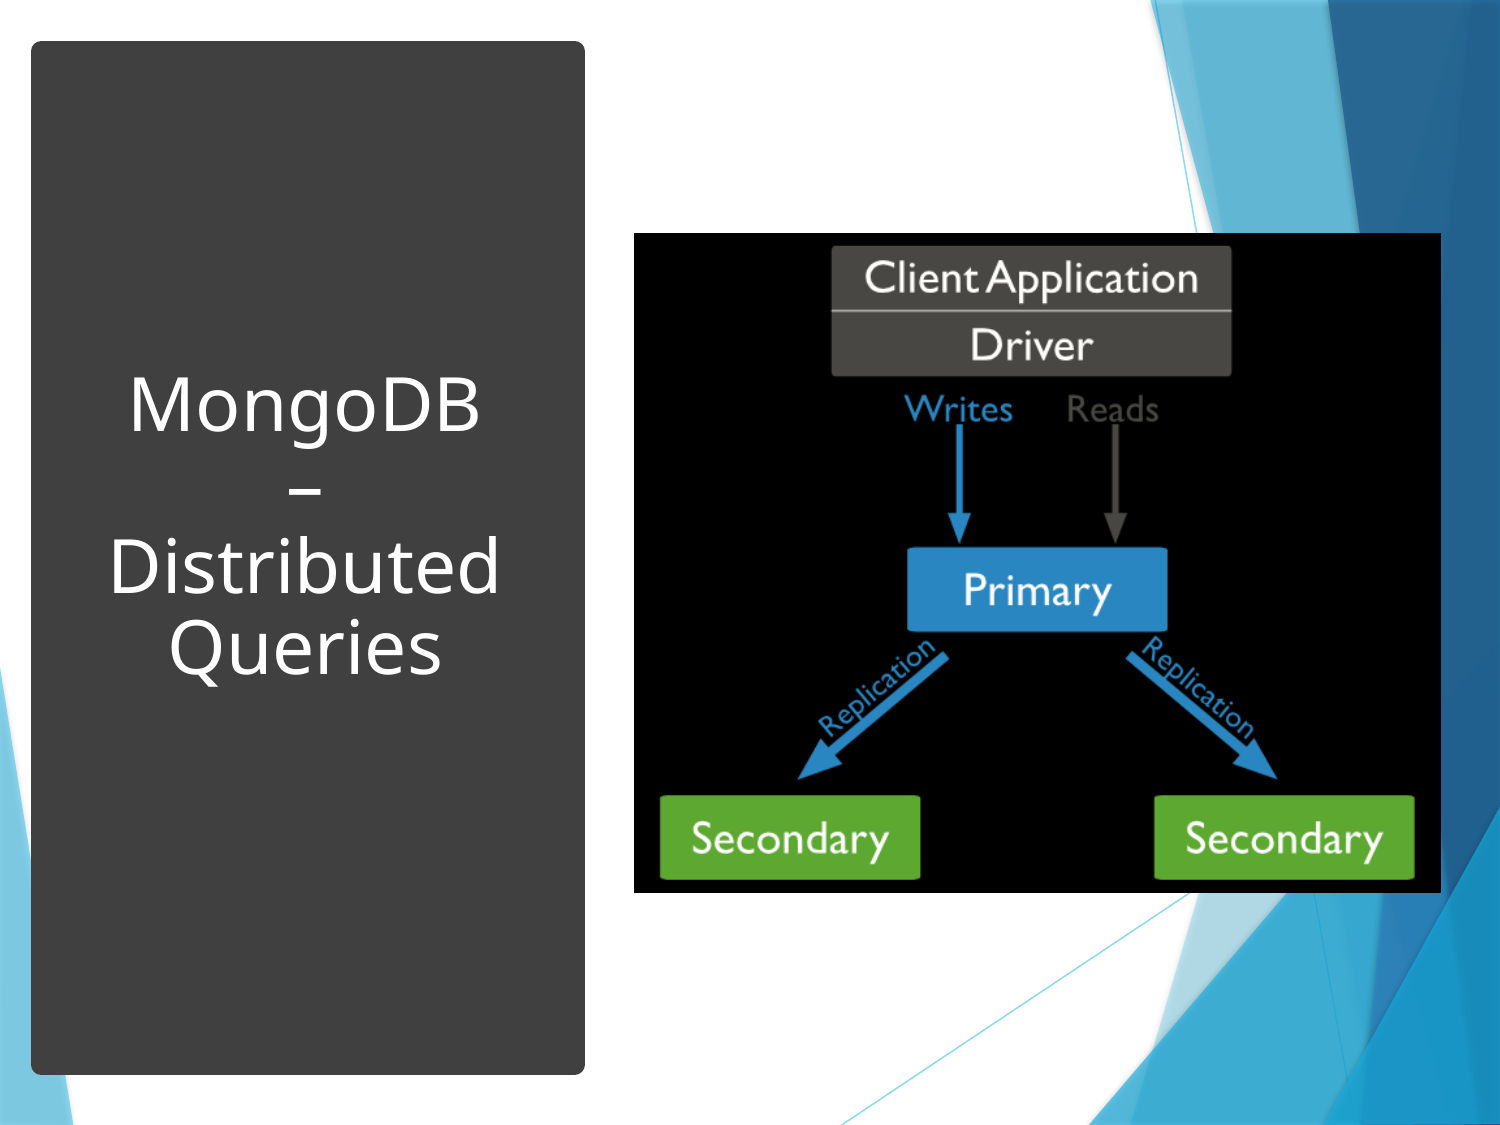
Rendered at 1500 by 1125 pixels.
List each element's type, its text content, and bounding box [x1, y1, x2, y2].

title MongoDB – Distributed Queries [91, 121, 520, 936]
text_box [40, 50, 576, 1066]
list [633, 232, 1441, 894]
